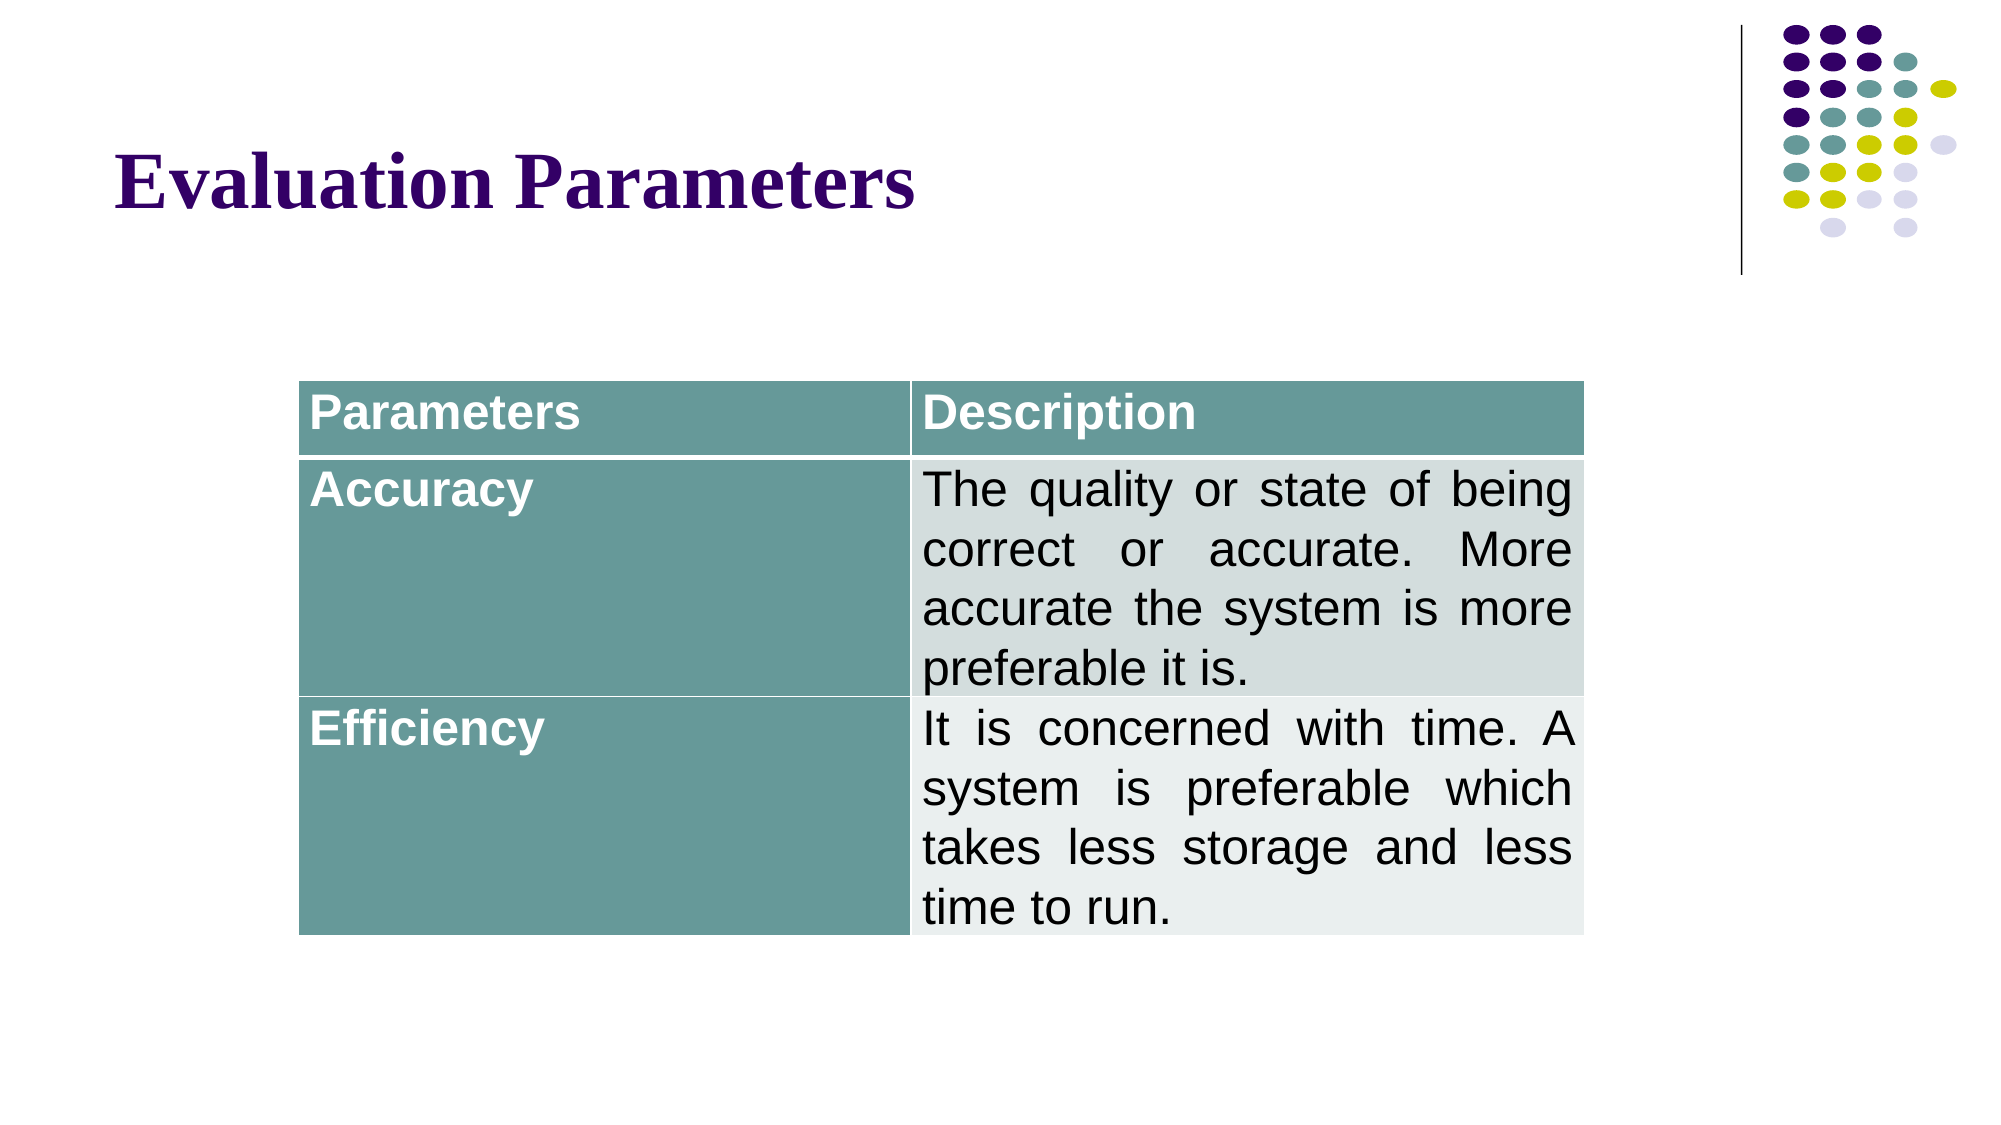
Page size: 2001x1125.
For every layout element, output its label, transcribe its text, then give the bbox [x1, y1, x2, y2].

table_cell It is concerned with time. A system is preferable which takes less storage and less time to run. [912, 697, 1584, 935]
table_cell Efficiency [299, 697, 910, 935]
table_cell The quality or state of being correct or accurate. More accurate the system is more preferable it is. [912, 460, 1584, 696]
title Evaluation Parameters [99, 20, 1750, 233]
table_header Description [912, 381, 1584, 455]
table_header Parameters [299, 381, 910, 455]
table_cell Accuracy [299, 460, 910, 696]
